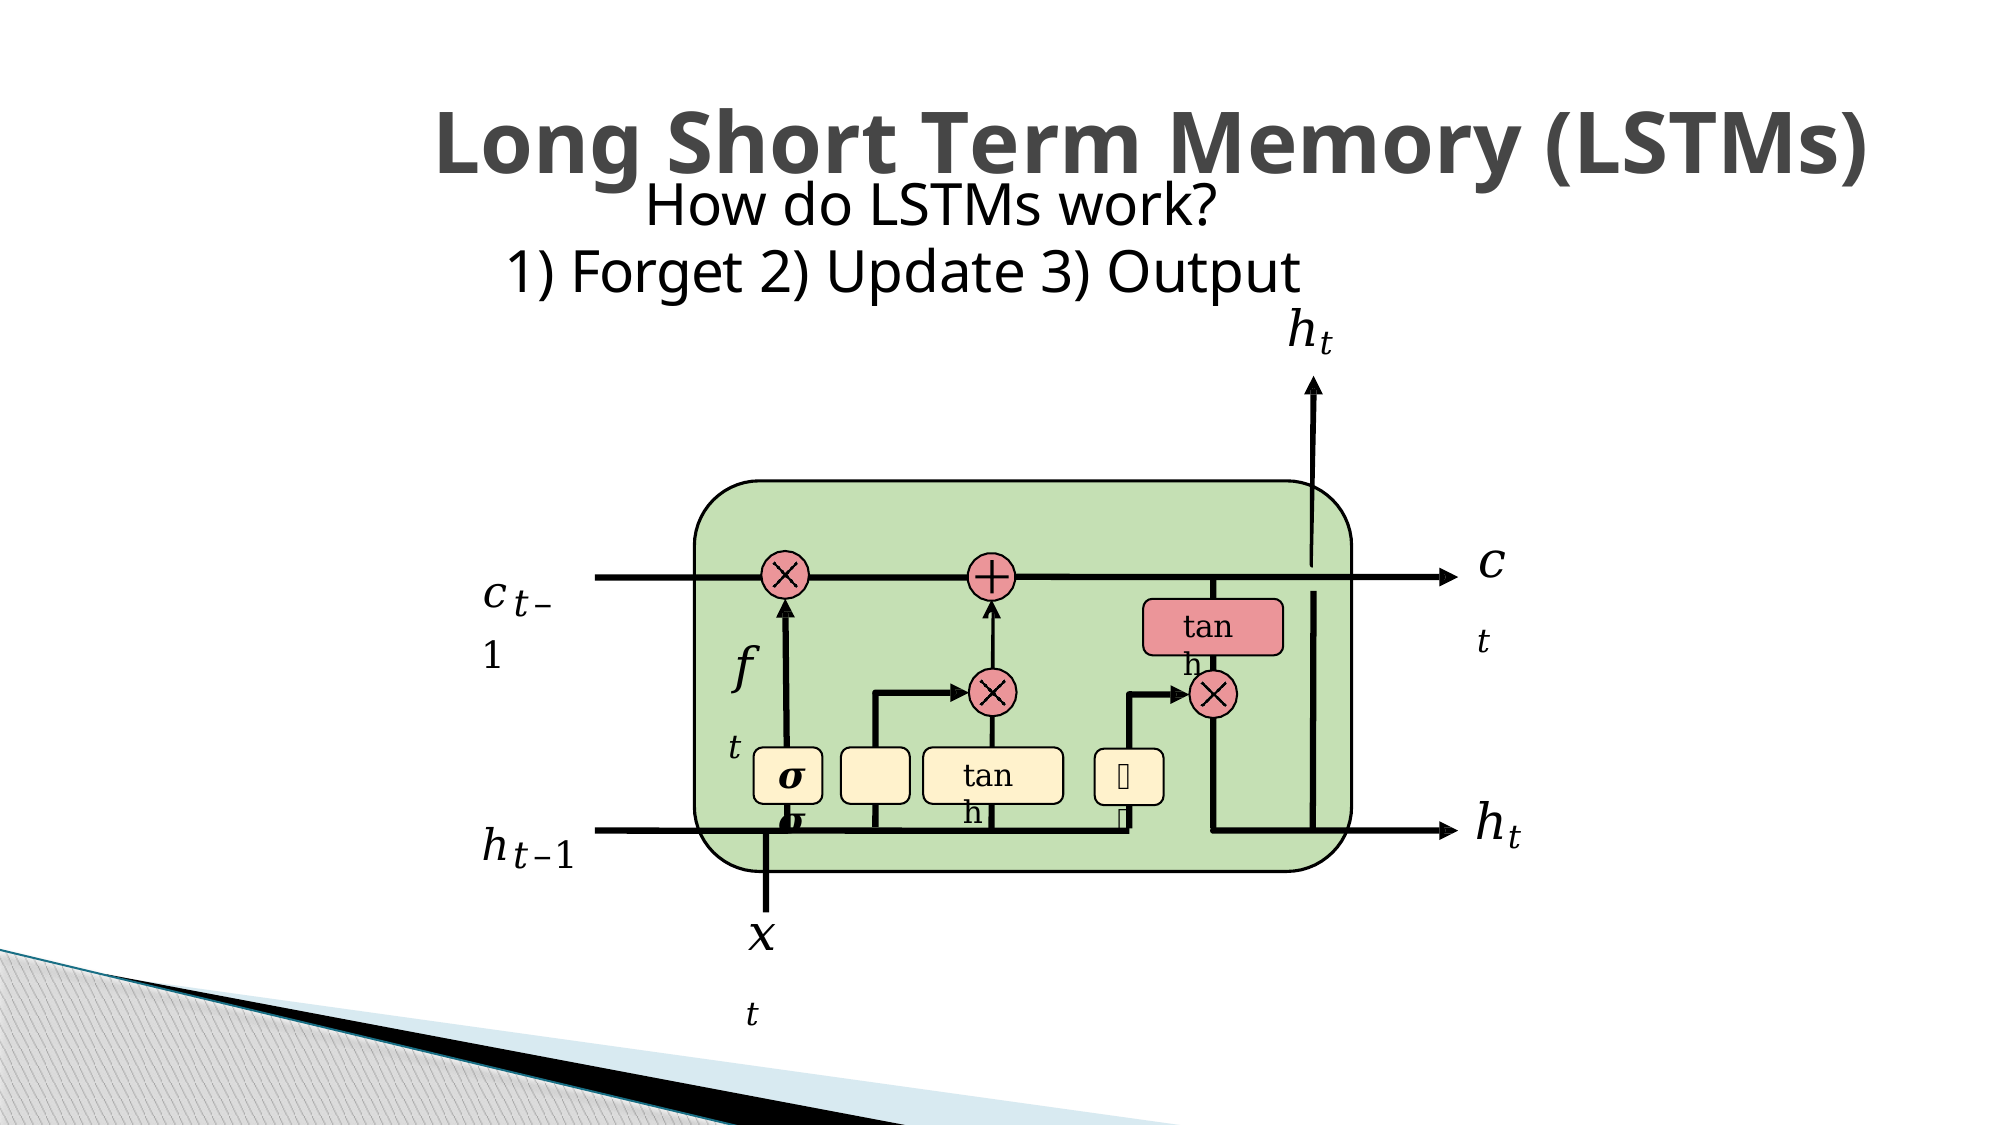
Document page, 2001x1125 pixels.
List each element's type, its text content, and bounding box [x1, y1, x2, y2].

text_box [591, 551, 759, 598]
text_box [812, 551, 1459, 841]
text_box ℎ𝑡 [1467, 781, 1525, 855]
text_box How do LSTMs work? 1) Forget 2) Update 3) Output ℎ𝑡 [500, 165, 1363, 362]
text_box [692, 375, 1354, 551]
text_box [591, 598, 824, 916]
text_box ℎ𝑡–1 [473, 791, 580, 884]
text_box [829, 854, 1354, 874]
text_box 𝑐𝑡–1 [474, 538, 575, 676]
text_box 𝑥𝑡 [738, 927, 794, 1032]
title Long Short Term Memory (LSTMs) [99, 43, 1900, 234]
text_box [759, 549, 811, 601]
text_box 𝑐𝑡 [1469, 525, 1521, 660]
text_box 𝑓𝑡 [0, 953, 723, 1125]
